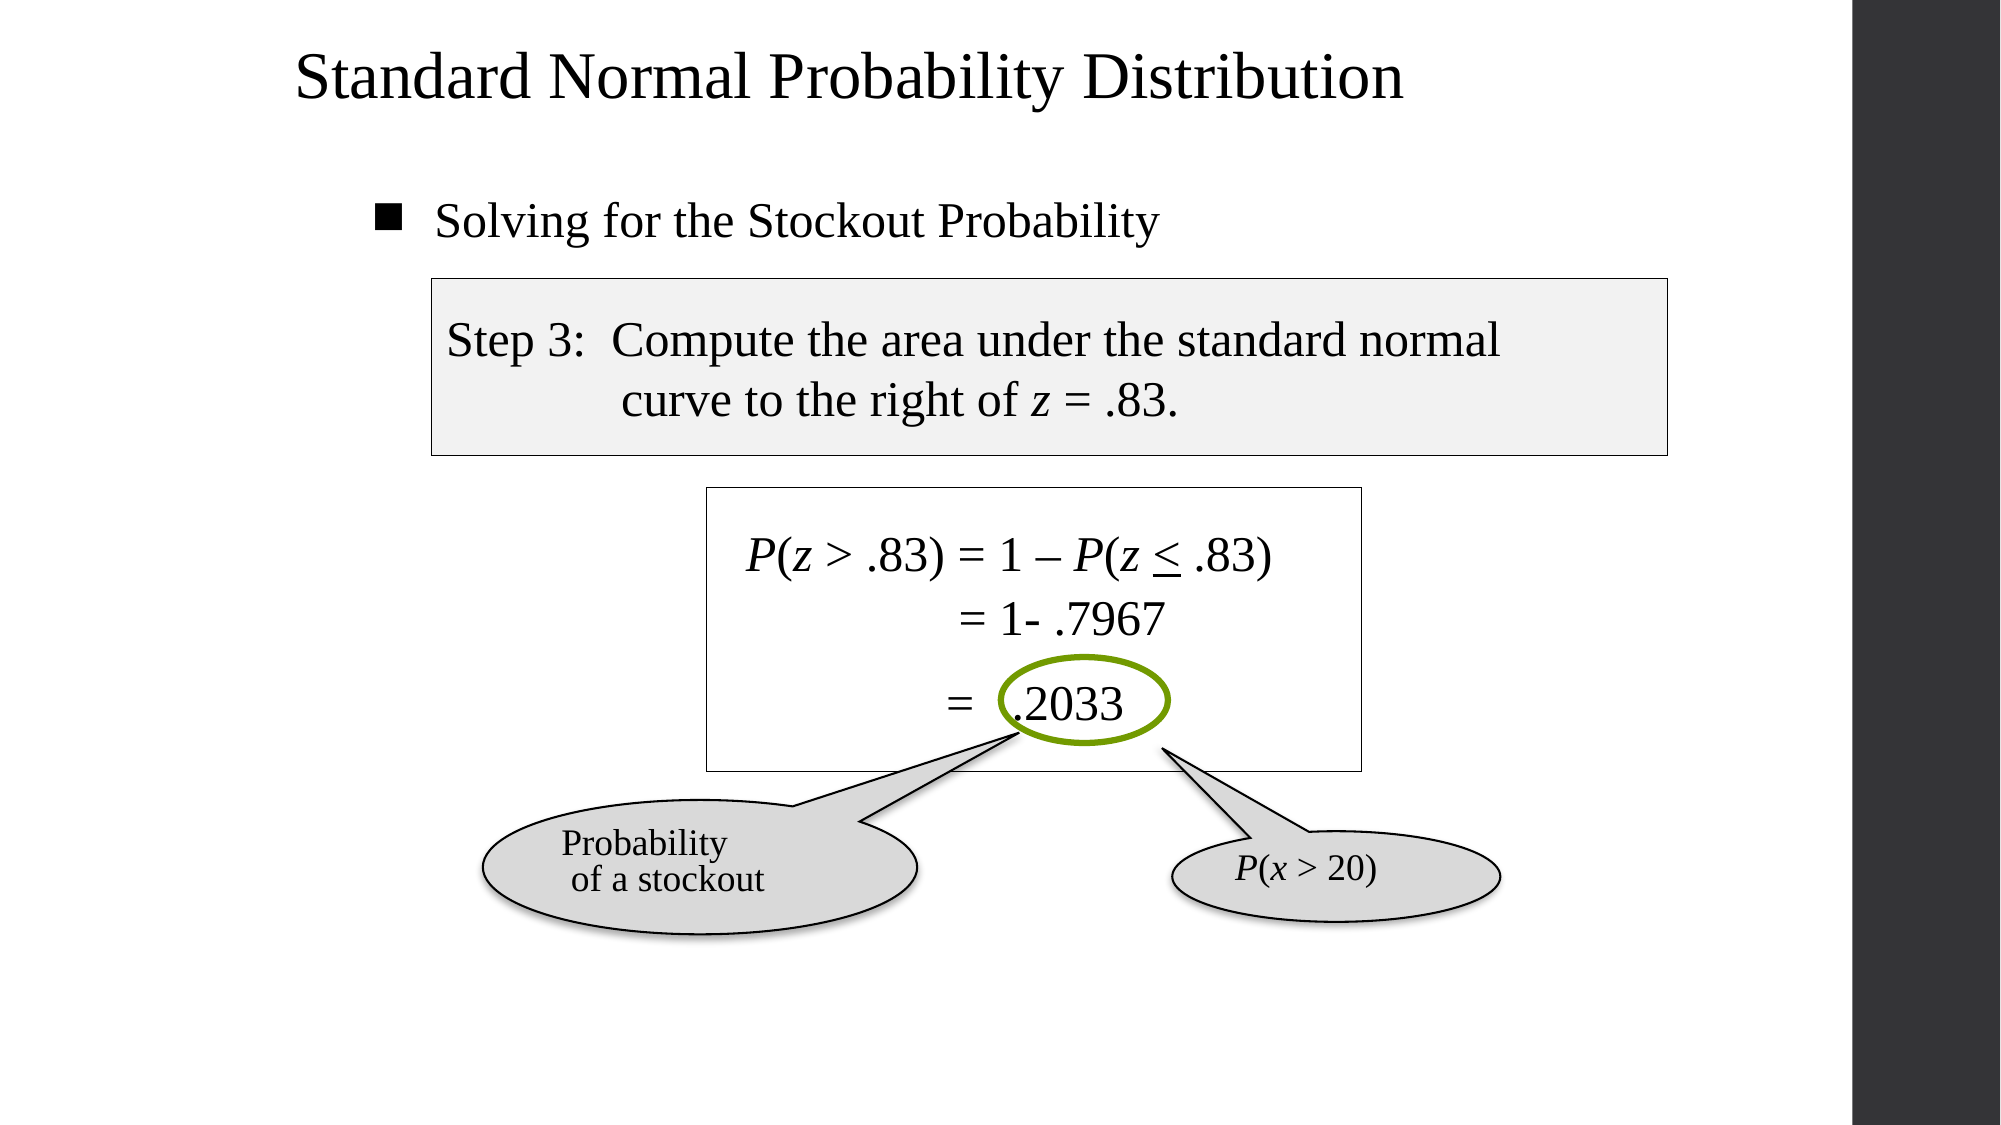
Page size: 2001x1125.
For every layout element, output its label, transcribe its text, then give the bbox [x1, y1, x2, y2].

text_box Standard Normal Probability Distribution [279, 23, 1555, 140]
text_box Solving for the Stockout Probability [363, 187, 1639, 279]
text_box Probability of a stockout [482, 732, 1020, 935]
text_box P(z > .83) = 1 – P(z < .83) = 1- .7967 = .2033 [706, 487, 1362, 772]
text_box Step 3: Compute the area under the standard normal curve to the right of z = .83. [431, 278, 1668, 456]
text_box P(x > 20) [1161, 748, 1501, 922]
text_box [1000, 657, 1168, 743]
